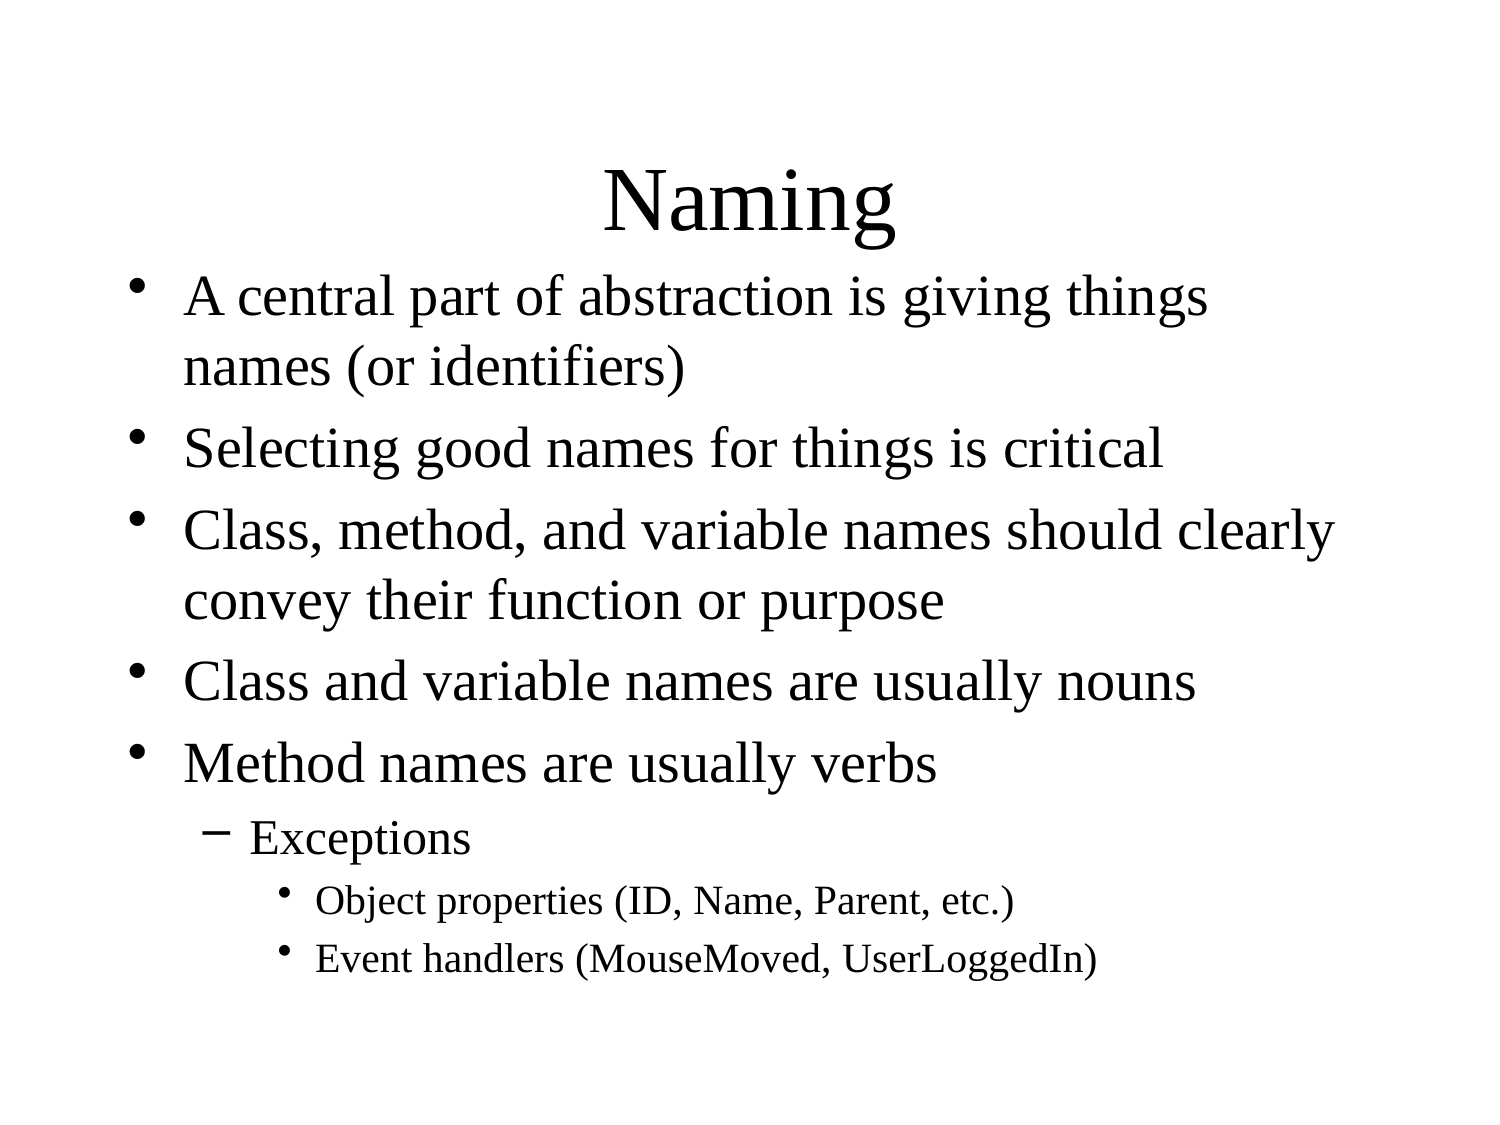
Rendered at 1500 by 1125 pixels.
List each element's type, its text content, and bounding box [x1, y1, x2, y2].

list A central part of abstraction is giving things names (or identifiers) Selecting good names for things is critical Class, method, and variable names should clearly convey their function or purpose Class and variable names are usually nouns Method names are usually verbs Exceptions Object properties (ID, Name, Parent, etc.) Event handlers (MouseMoved, UserLoggedIn) [112, 249, 1388, 926]
title Naming [112, 99, 1388, 249]
